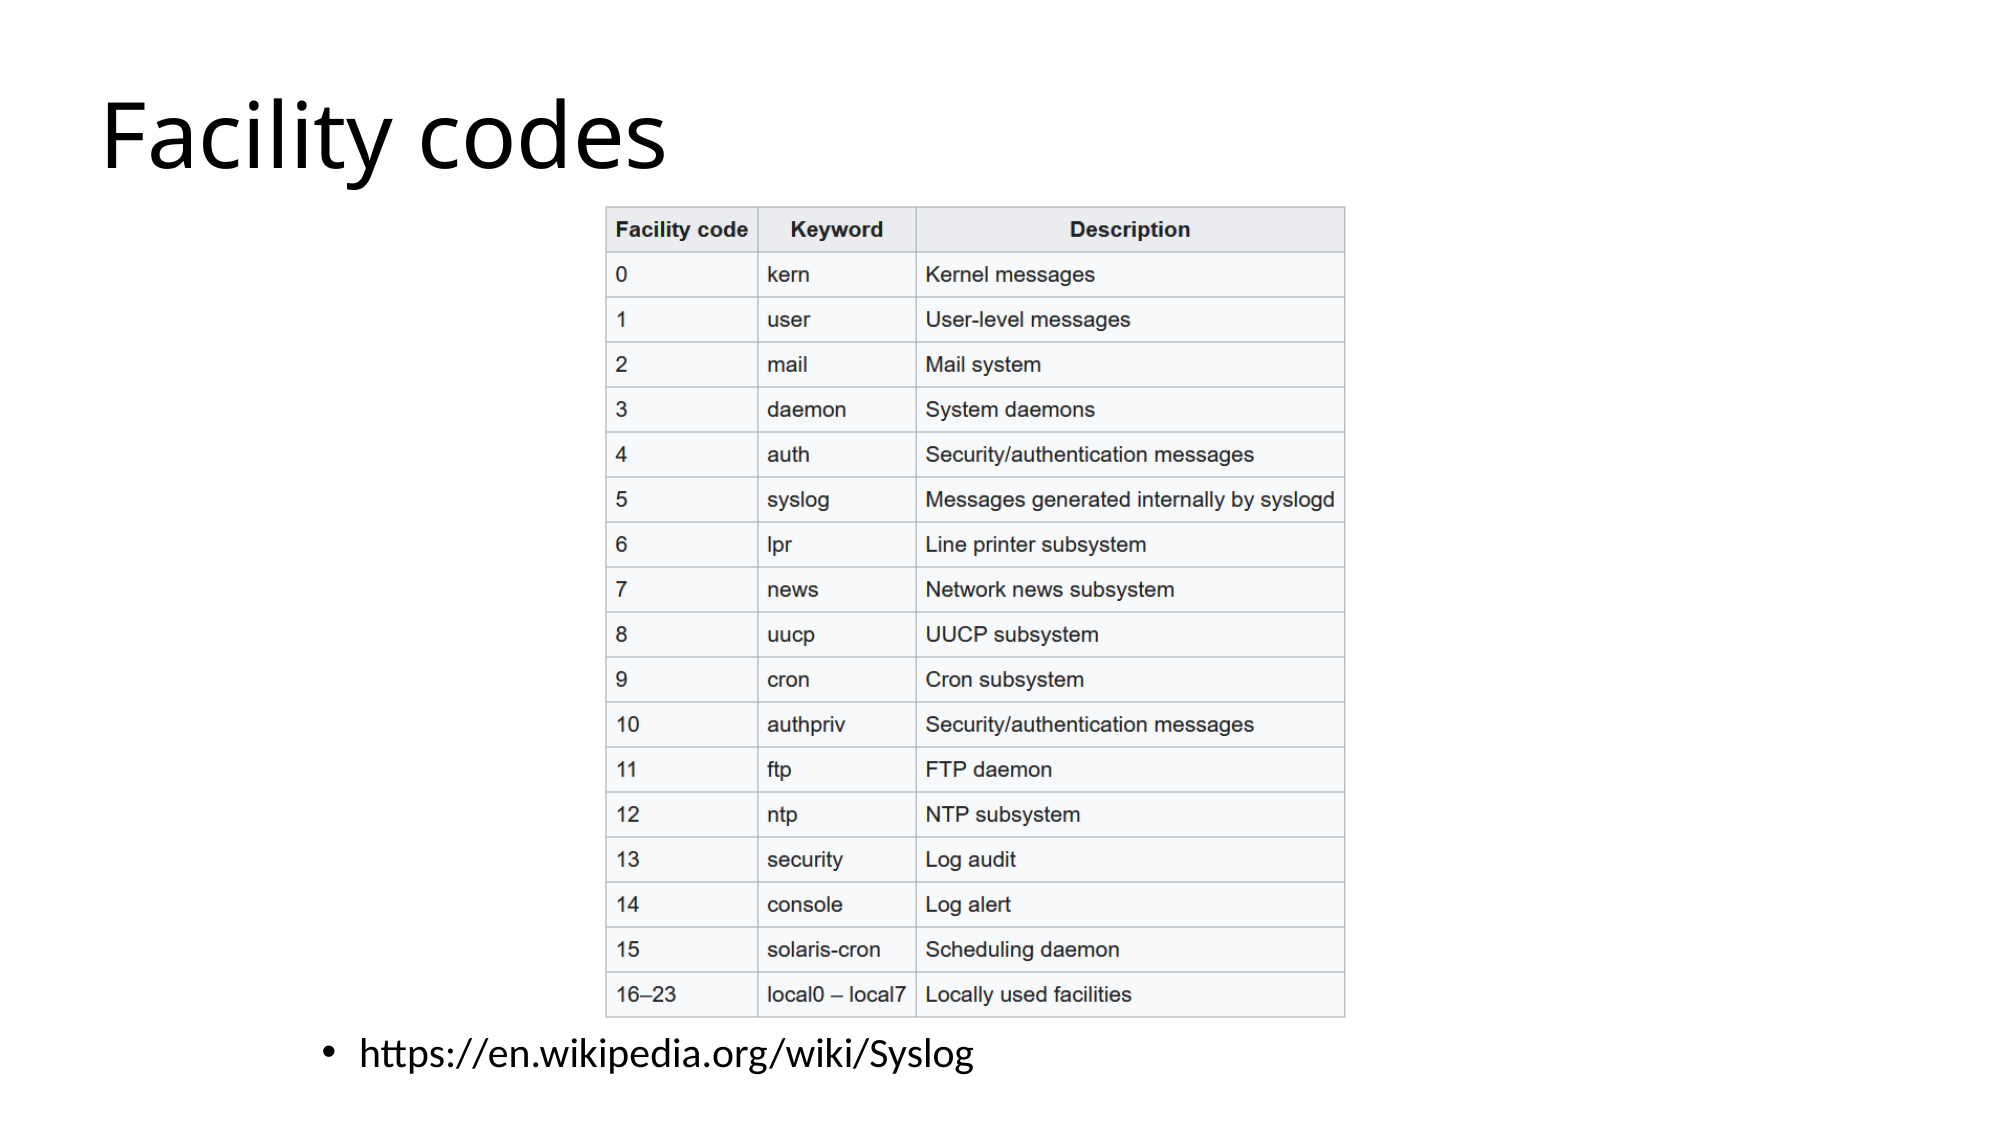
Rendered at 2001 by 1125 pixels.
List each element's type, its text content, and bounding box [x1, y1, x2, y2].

subtitle https://en.wikipedia.org/wiki/Syslog [321, 1008, 1620, 1100]
picture [595, 195, 1360, 1028]
title Facility codes [99, 44, 1900, 233]
